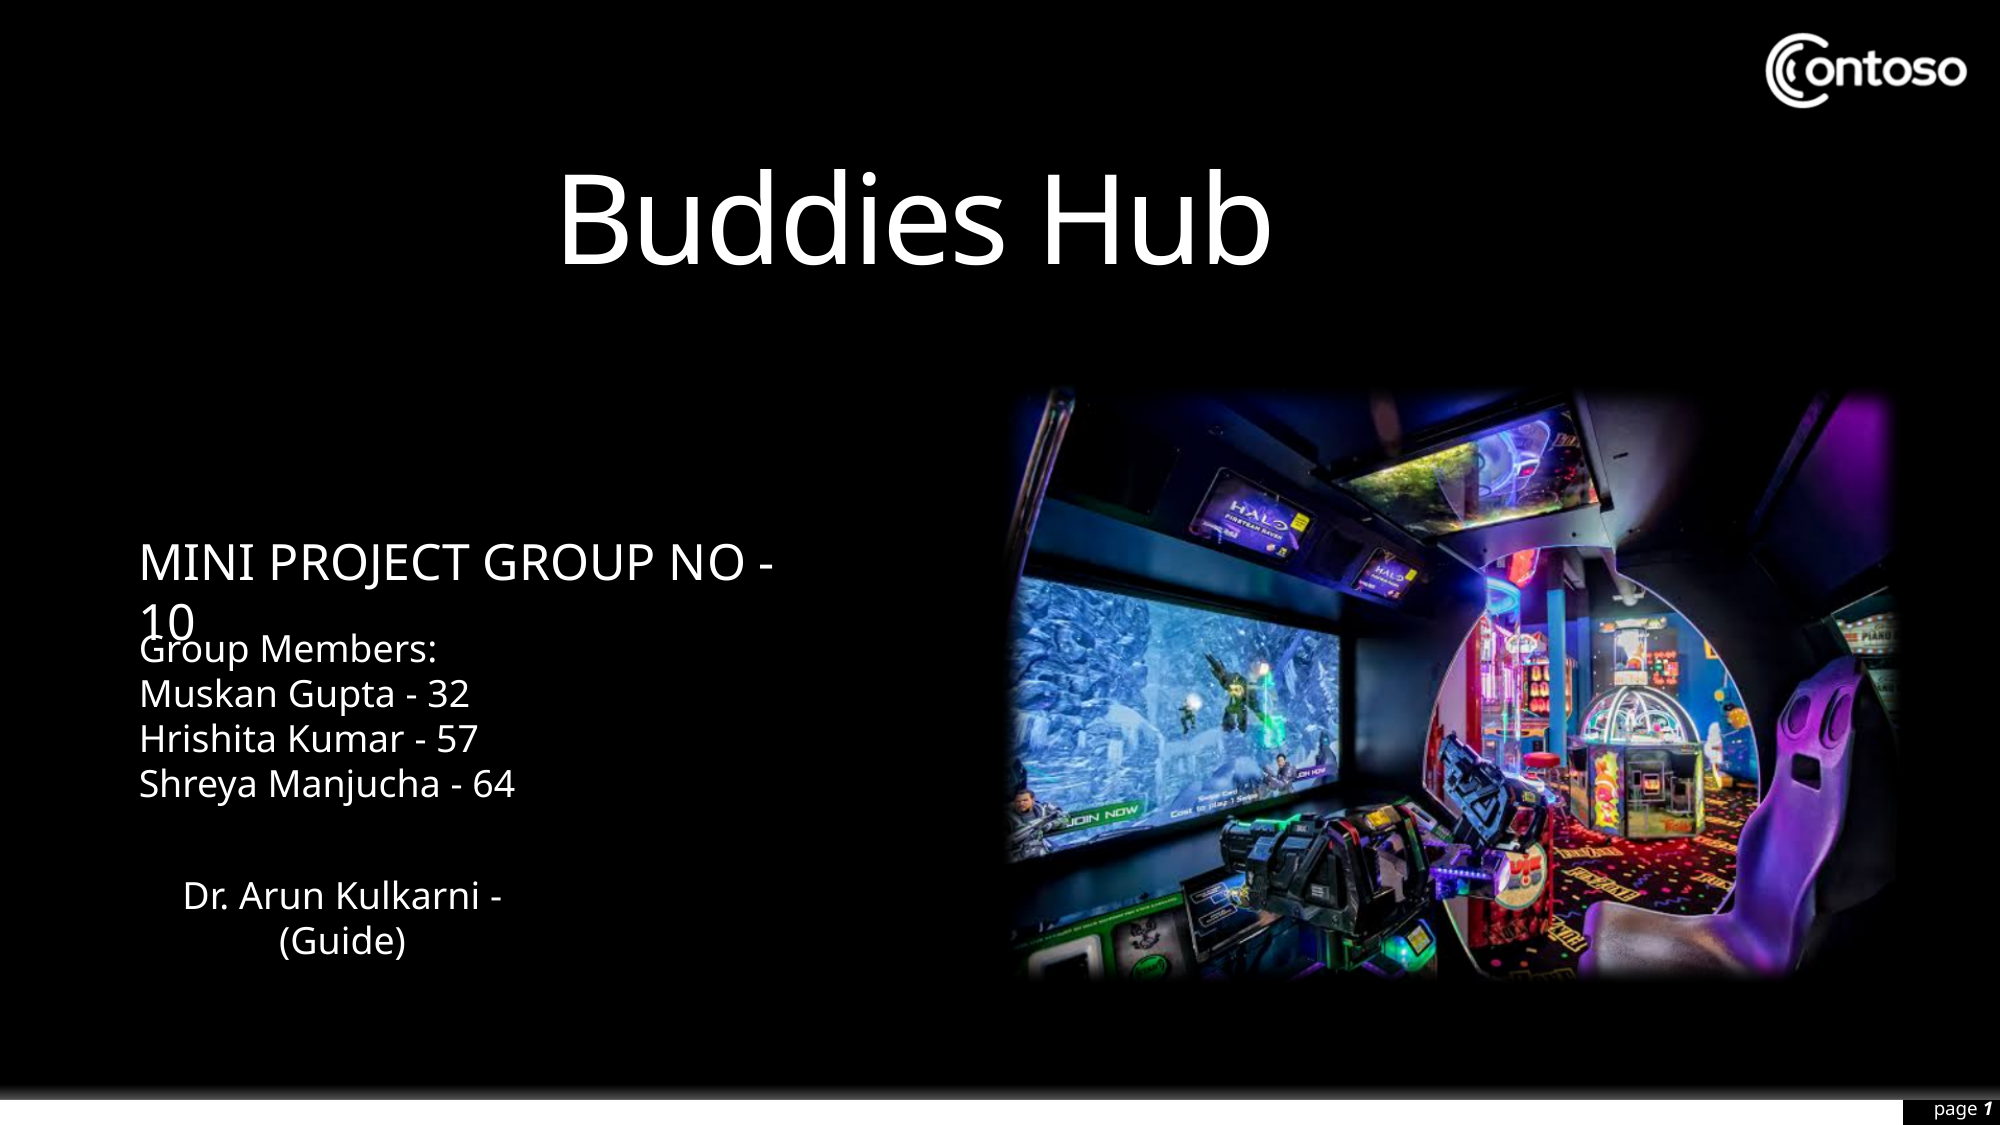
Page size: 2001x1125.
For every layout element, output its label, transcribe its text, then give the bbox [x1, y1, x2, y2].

text_box MINI PROJECT GROUP NO - 10 [124, 523, 826, 617]
title Buddies Hub [97, 140, 1734, 309]
text_box Dr. Arun Kulkarni - (Guide) [108, 865, 577, 970]
picture [1000, 382, 1904, 985]
text_box Group Members: Muskan Gupta - 32 Hrishita Kumar - 57 Shreya Manjucha - 64 [124, 617, 826, 813]
picture [1758, 26, 1974, 110]
slide_number page 1 [1903, 1096, 1994, 1123]
